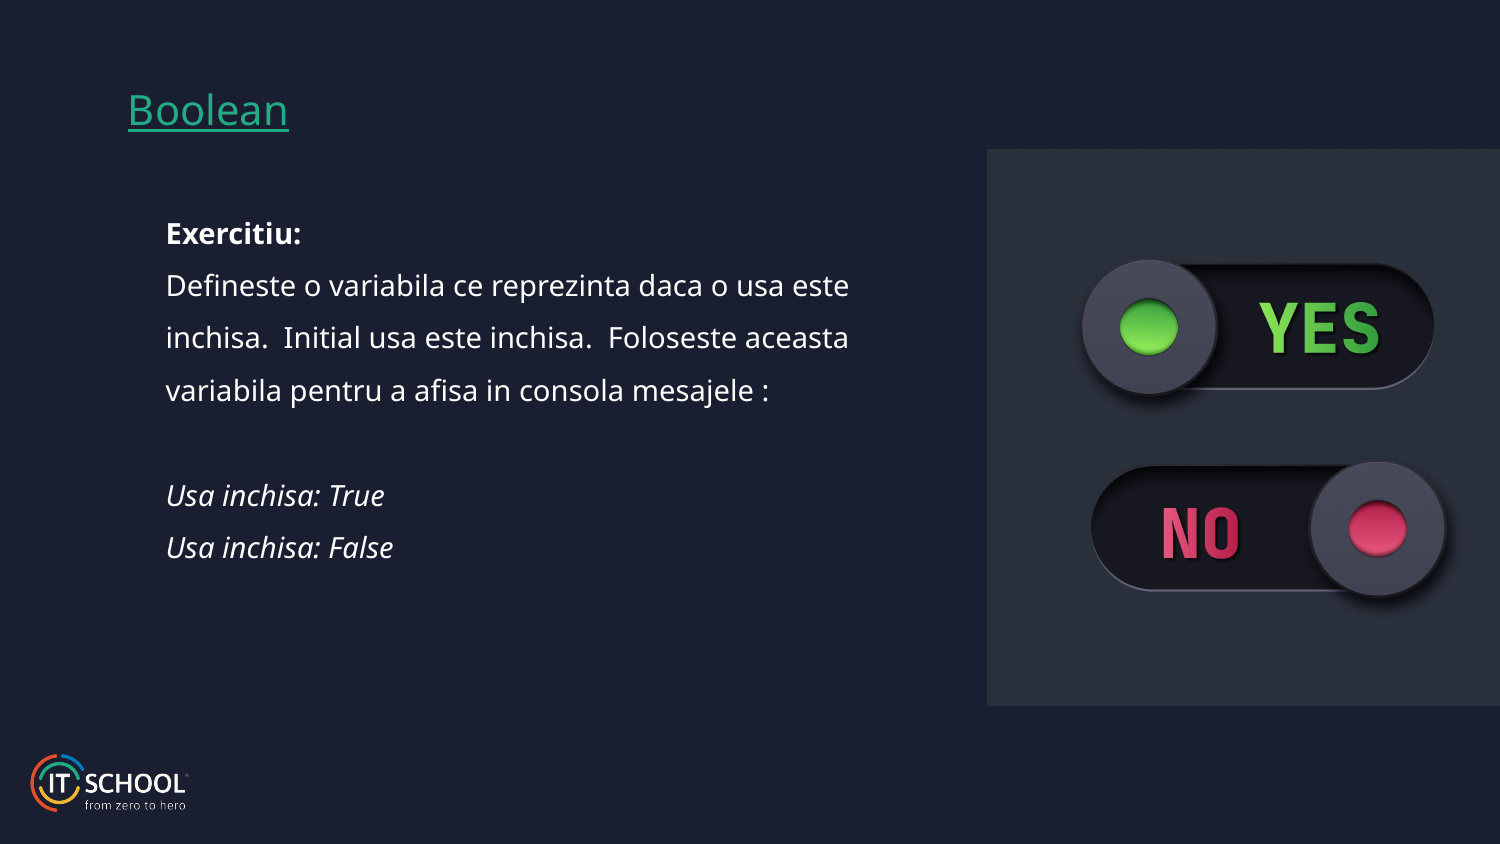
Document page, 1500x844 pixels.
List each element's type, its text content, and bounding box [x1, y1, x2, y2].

text_box Boolean [112, 69, 1036, 150]
picture [987, 149, 1500, 706]
picture [27, 748, 192, 818]
text_box Exercitiu: Defineste o variabila ce reprezinta daca o usa este inchisa. Initial usa este inchisa. Foloseste aceasta variabila pentru a afisa in consola mesajele : Usa inchisa: True Usa inchisa: False [150, 182, 918, 667]
